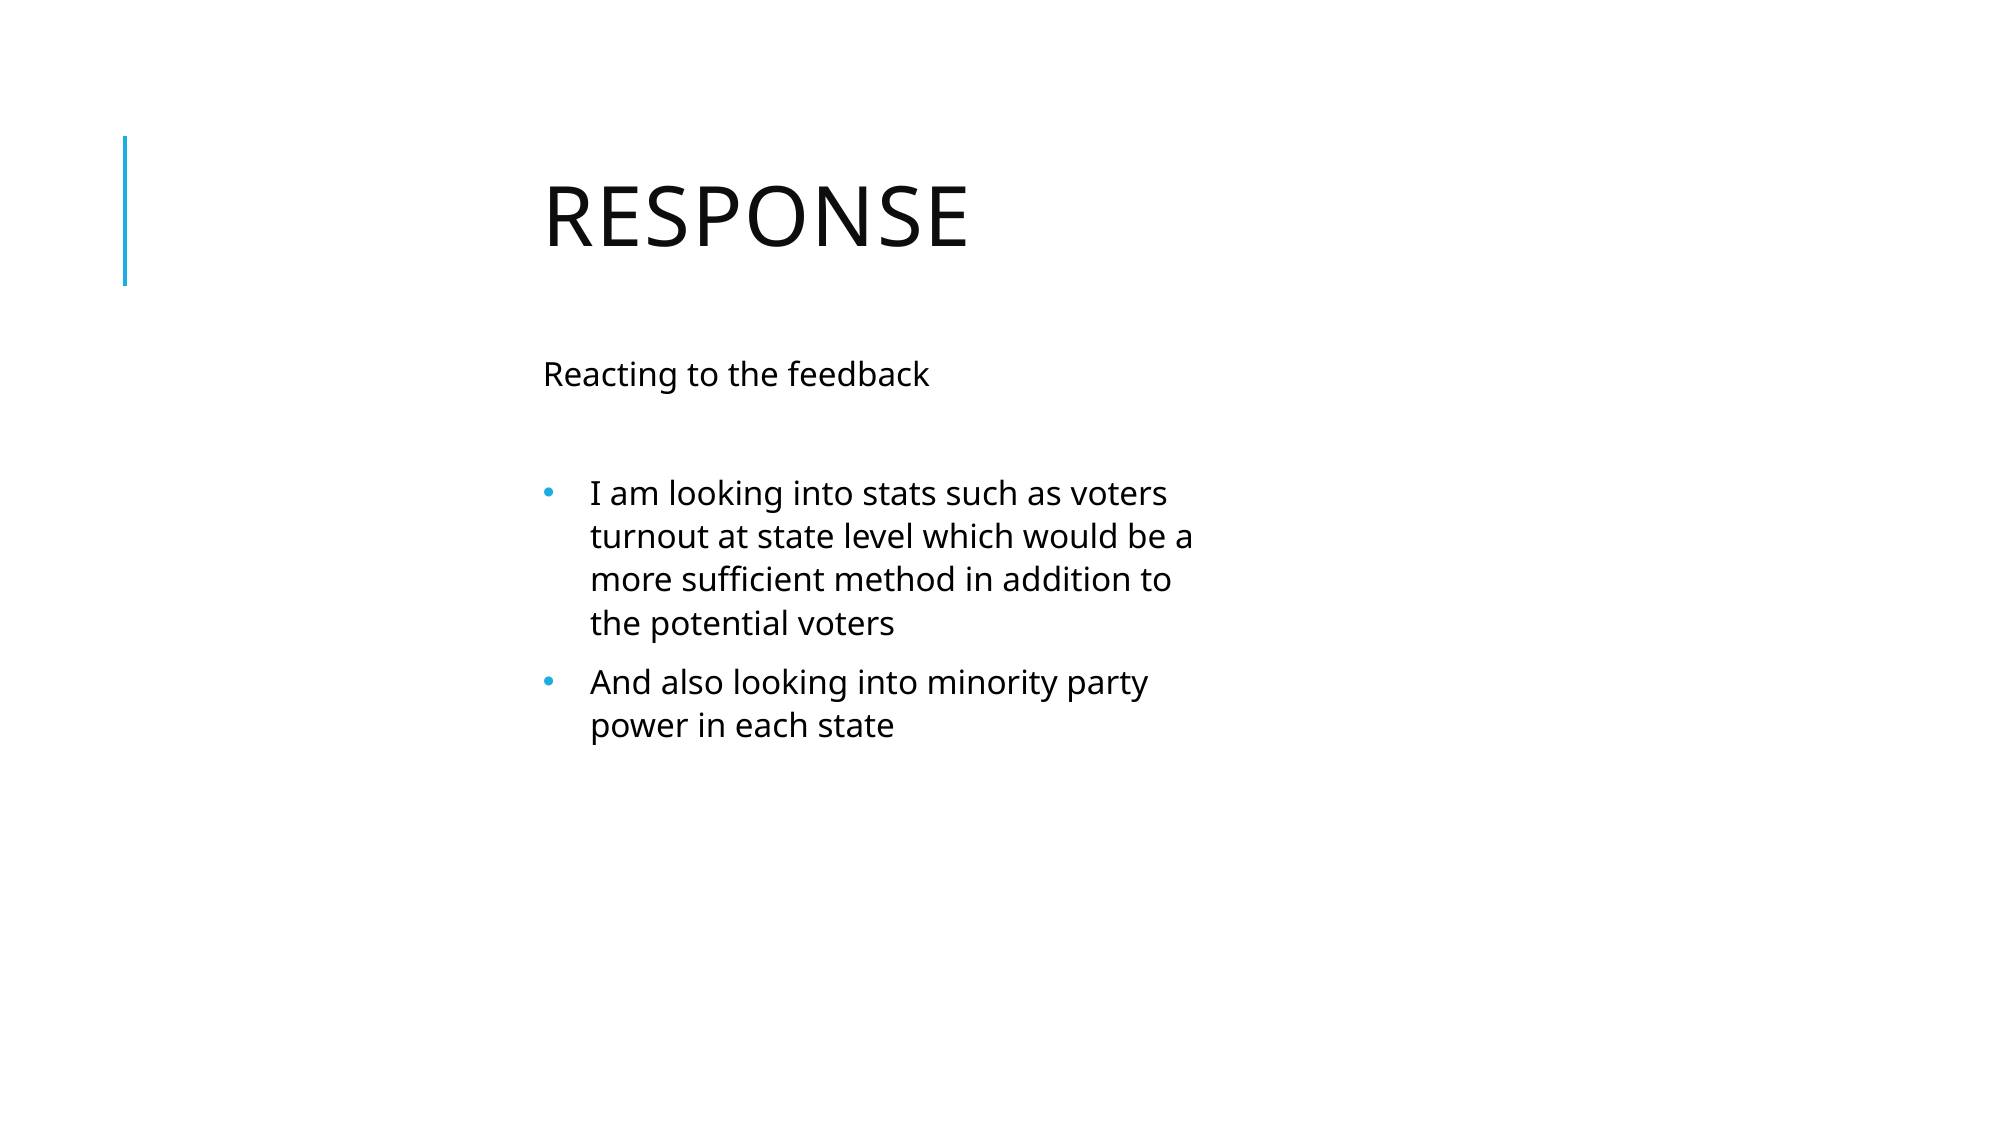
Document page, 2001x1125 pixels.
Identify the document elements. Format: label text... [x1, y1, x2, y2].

list Reacting to the feedback I am looking into stats such as voters turnout at state level which would be a more sufficient method in addition to the potential voters And also looking into minority party power in each state [528, 342, 1248, 960]
title Response [528, 79, 1248, 342]
